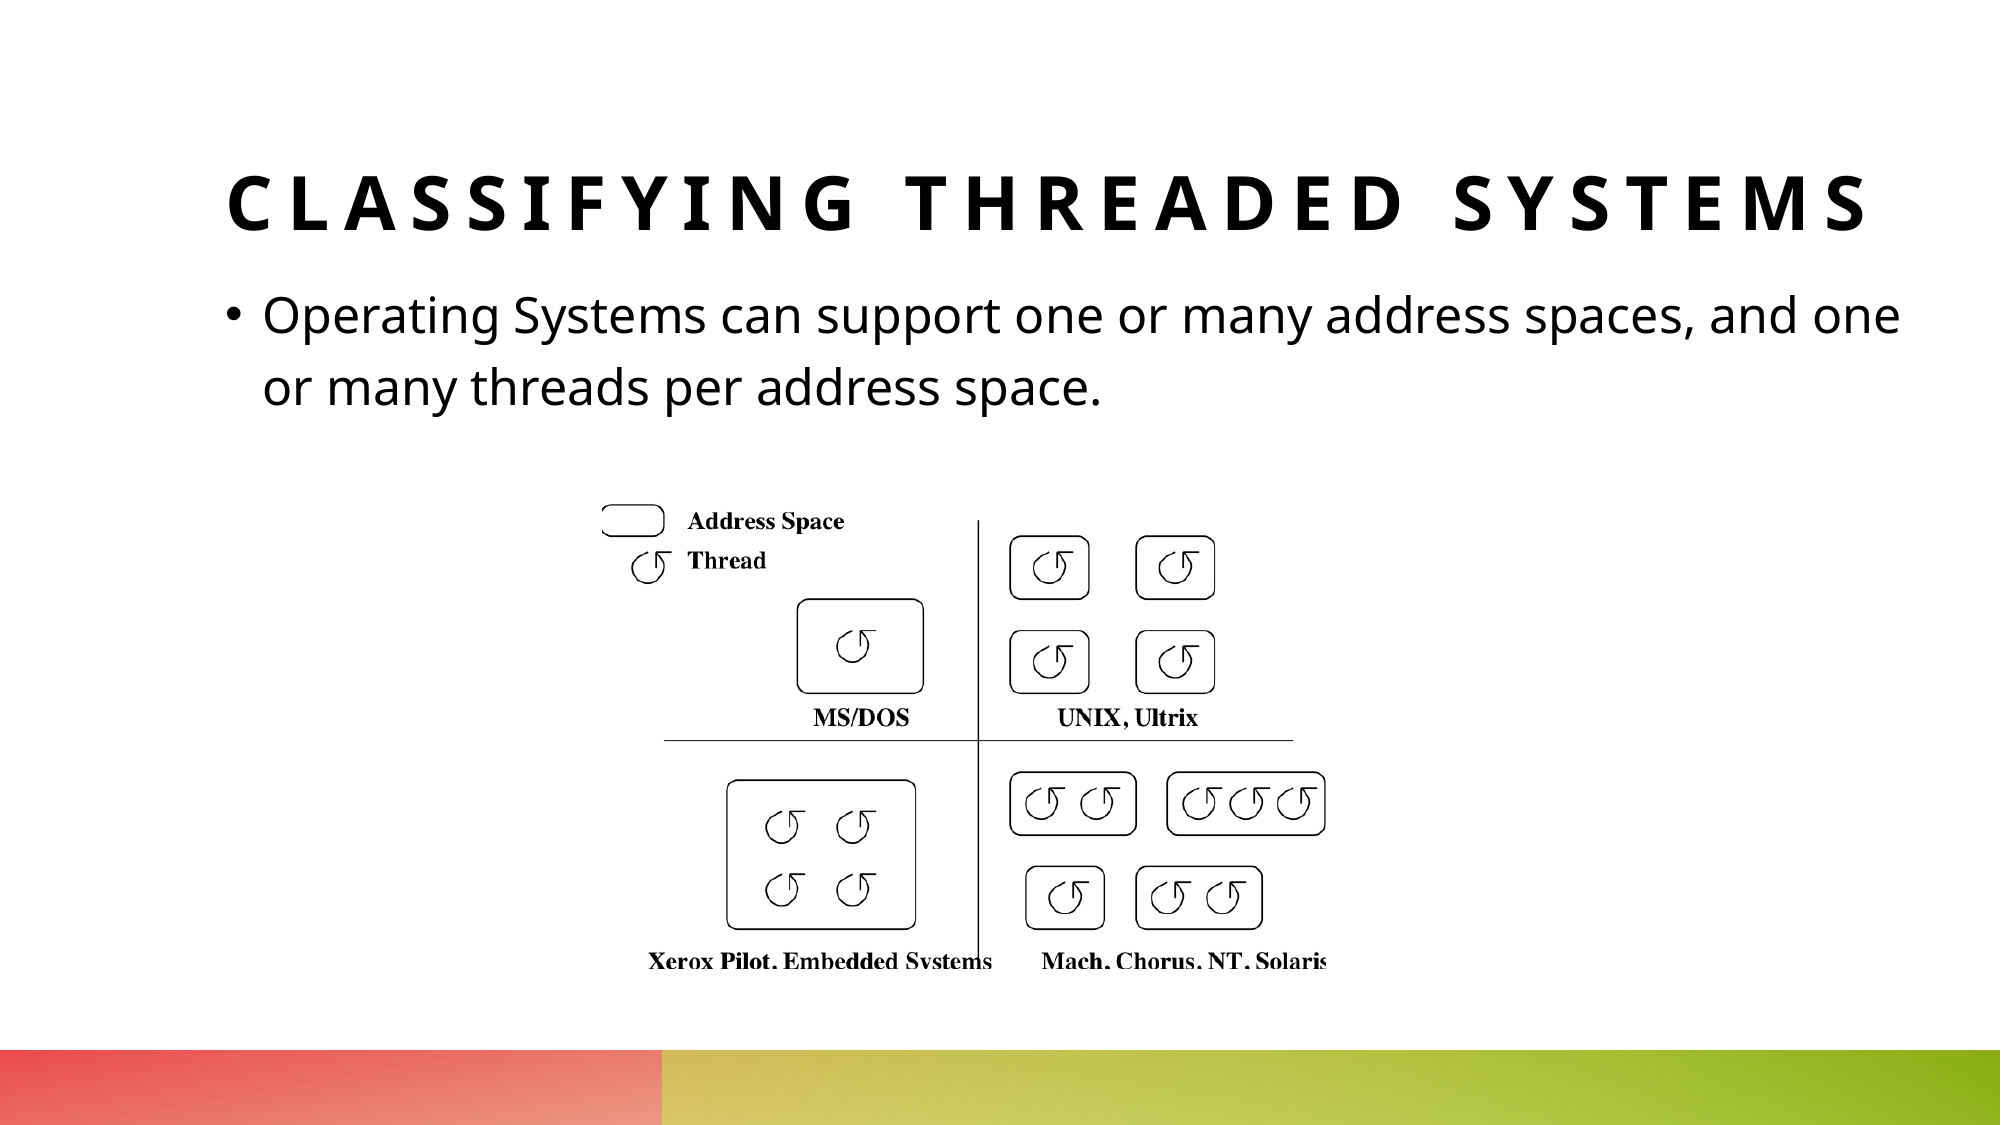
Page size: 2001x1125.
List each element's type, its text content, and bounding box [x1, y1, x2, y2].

picture [602, 499, 1326, 969]
list Operating Systems can support one or many address spaces, and one or many threads per address space. [225, 271, 1905, 996]
title Classifying Threaded Systems [225, 130, 1905, 245]
